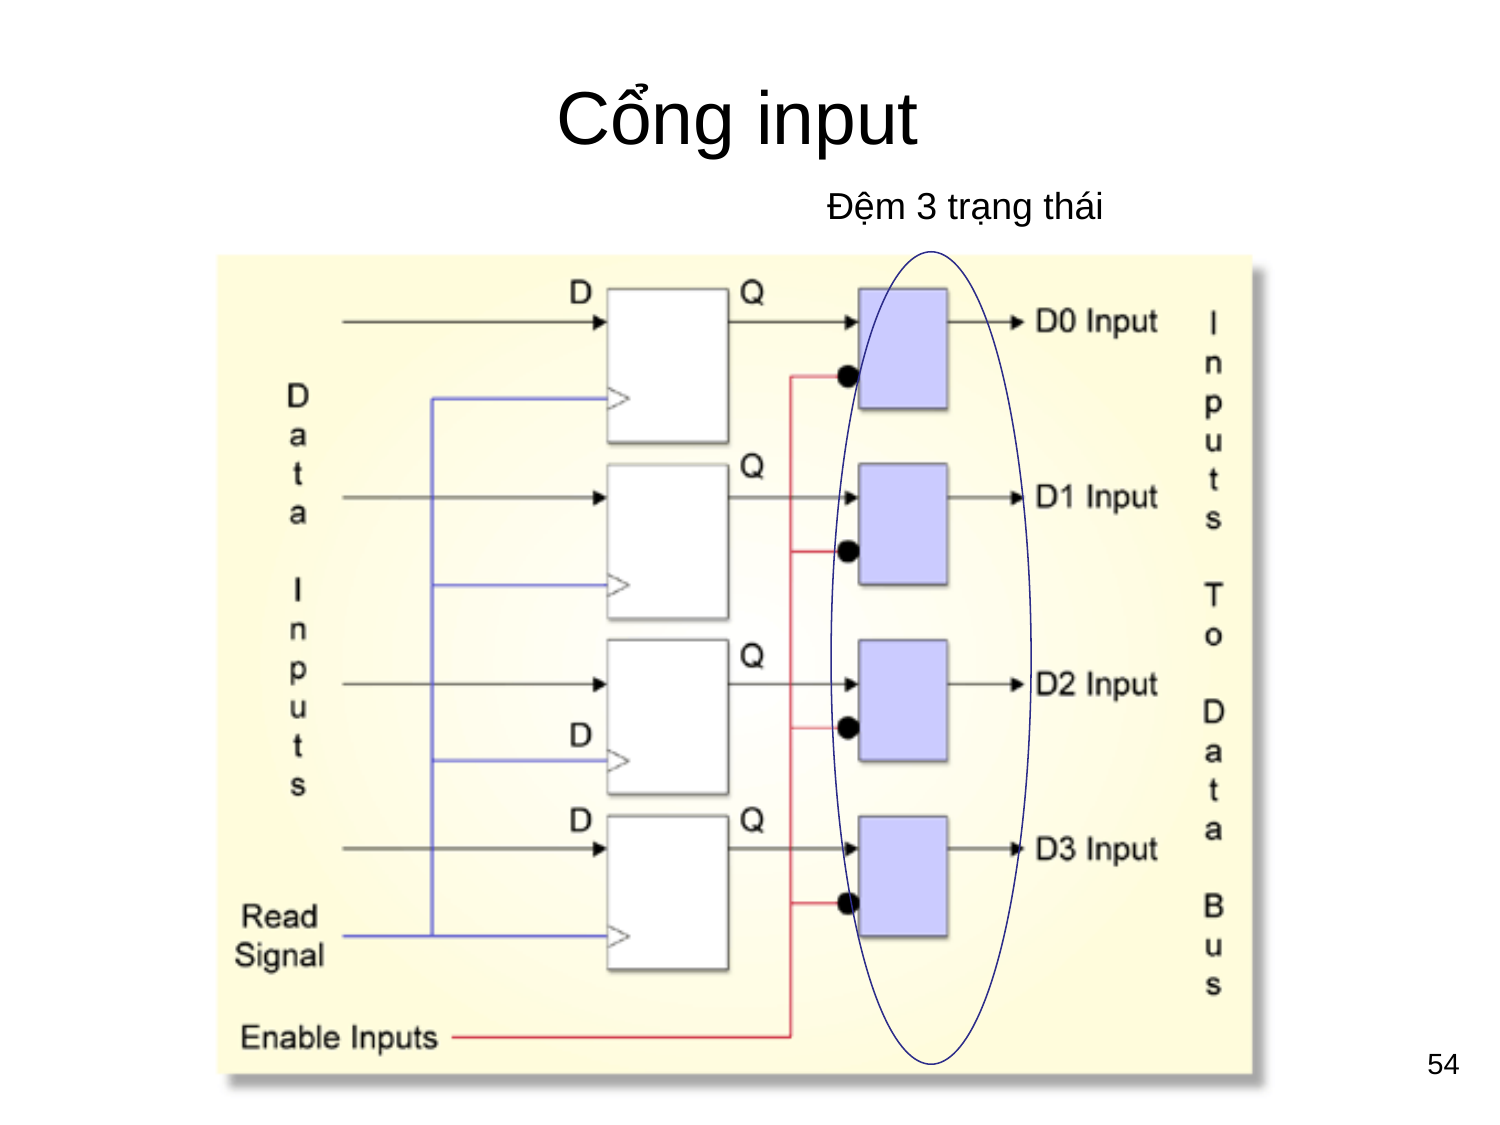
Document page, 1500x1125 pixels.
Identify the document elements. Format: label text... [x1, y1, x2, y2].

picture [212, 251, 1276, 1101]
title Cổng input [62, 20, 1413, 209]
slide_number 54 [1124, 1037, 1476, 1116]
text_box Đệm 3 trạng thái [812, 174, 1126, 235]
